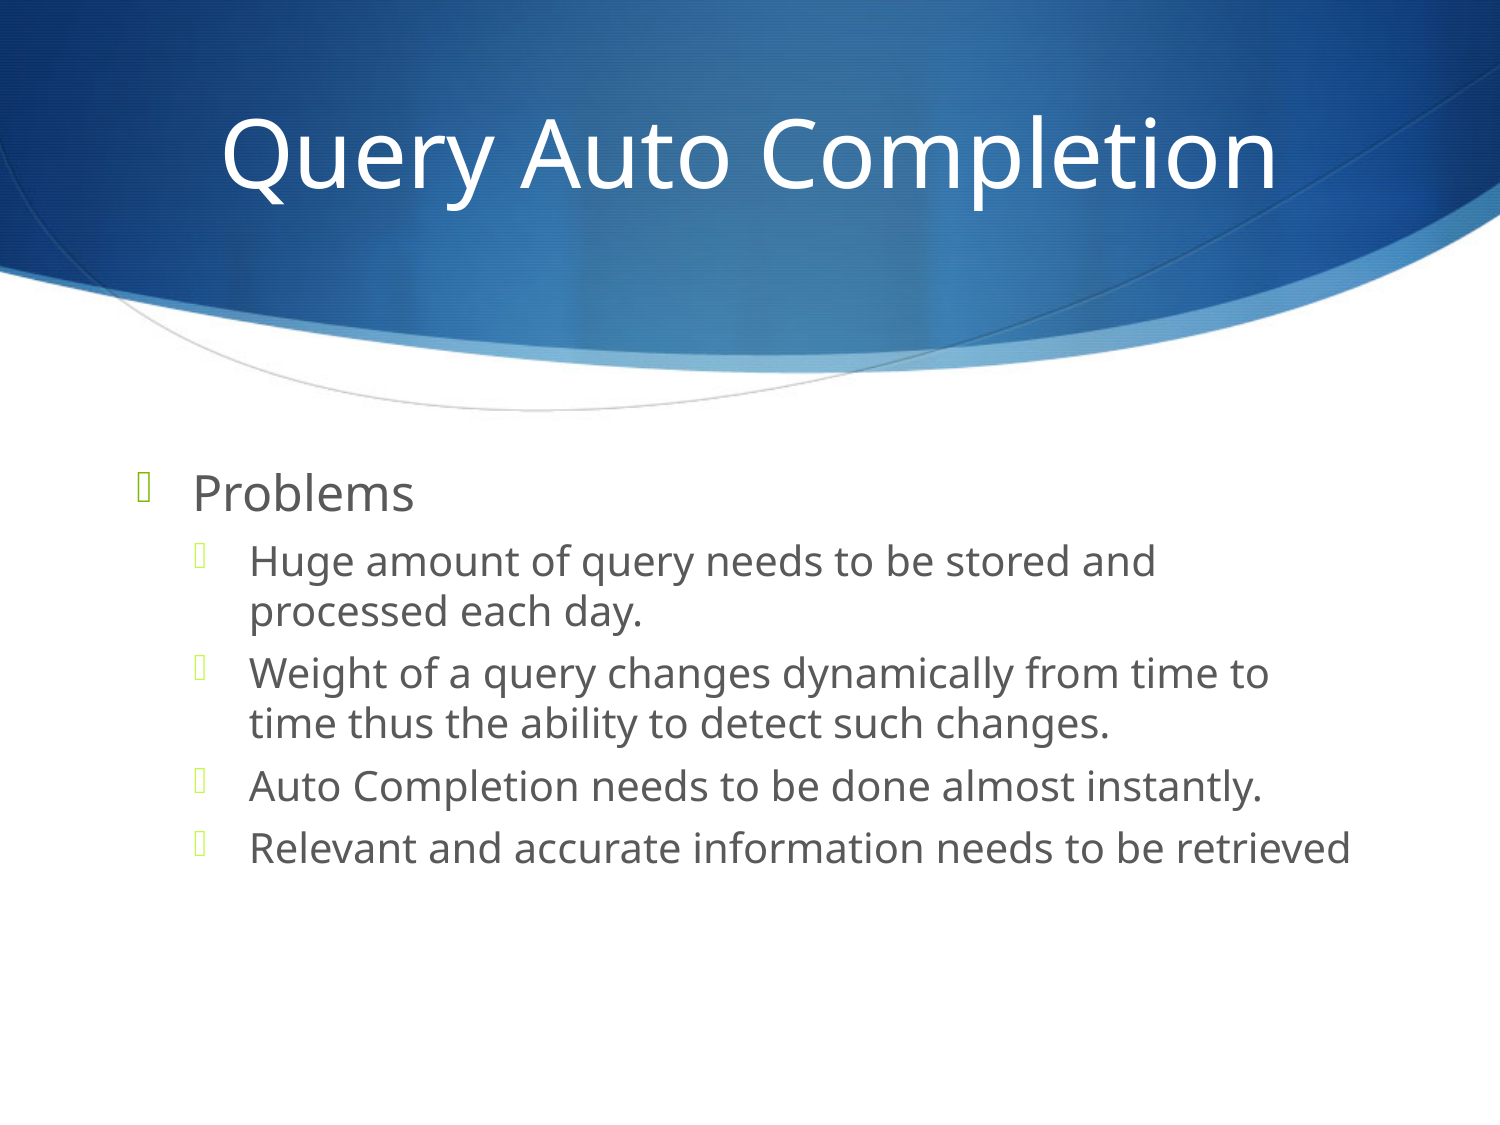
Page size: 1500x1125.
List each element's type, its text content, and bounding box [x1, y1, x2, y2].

list Problems Huge amount of query needs to be stored and processed each day. Weight of a query changes dynamically from time to time thus the ability to detect such changes. Auto Completion needs to be done almost instantly. Relevant and accurate information needs to be retrieved [121, 454, 1379, 991]
title Query Auto Completion [75, 56, 1425, 245]
picture [0, 0, 1500, 1125]
